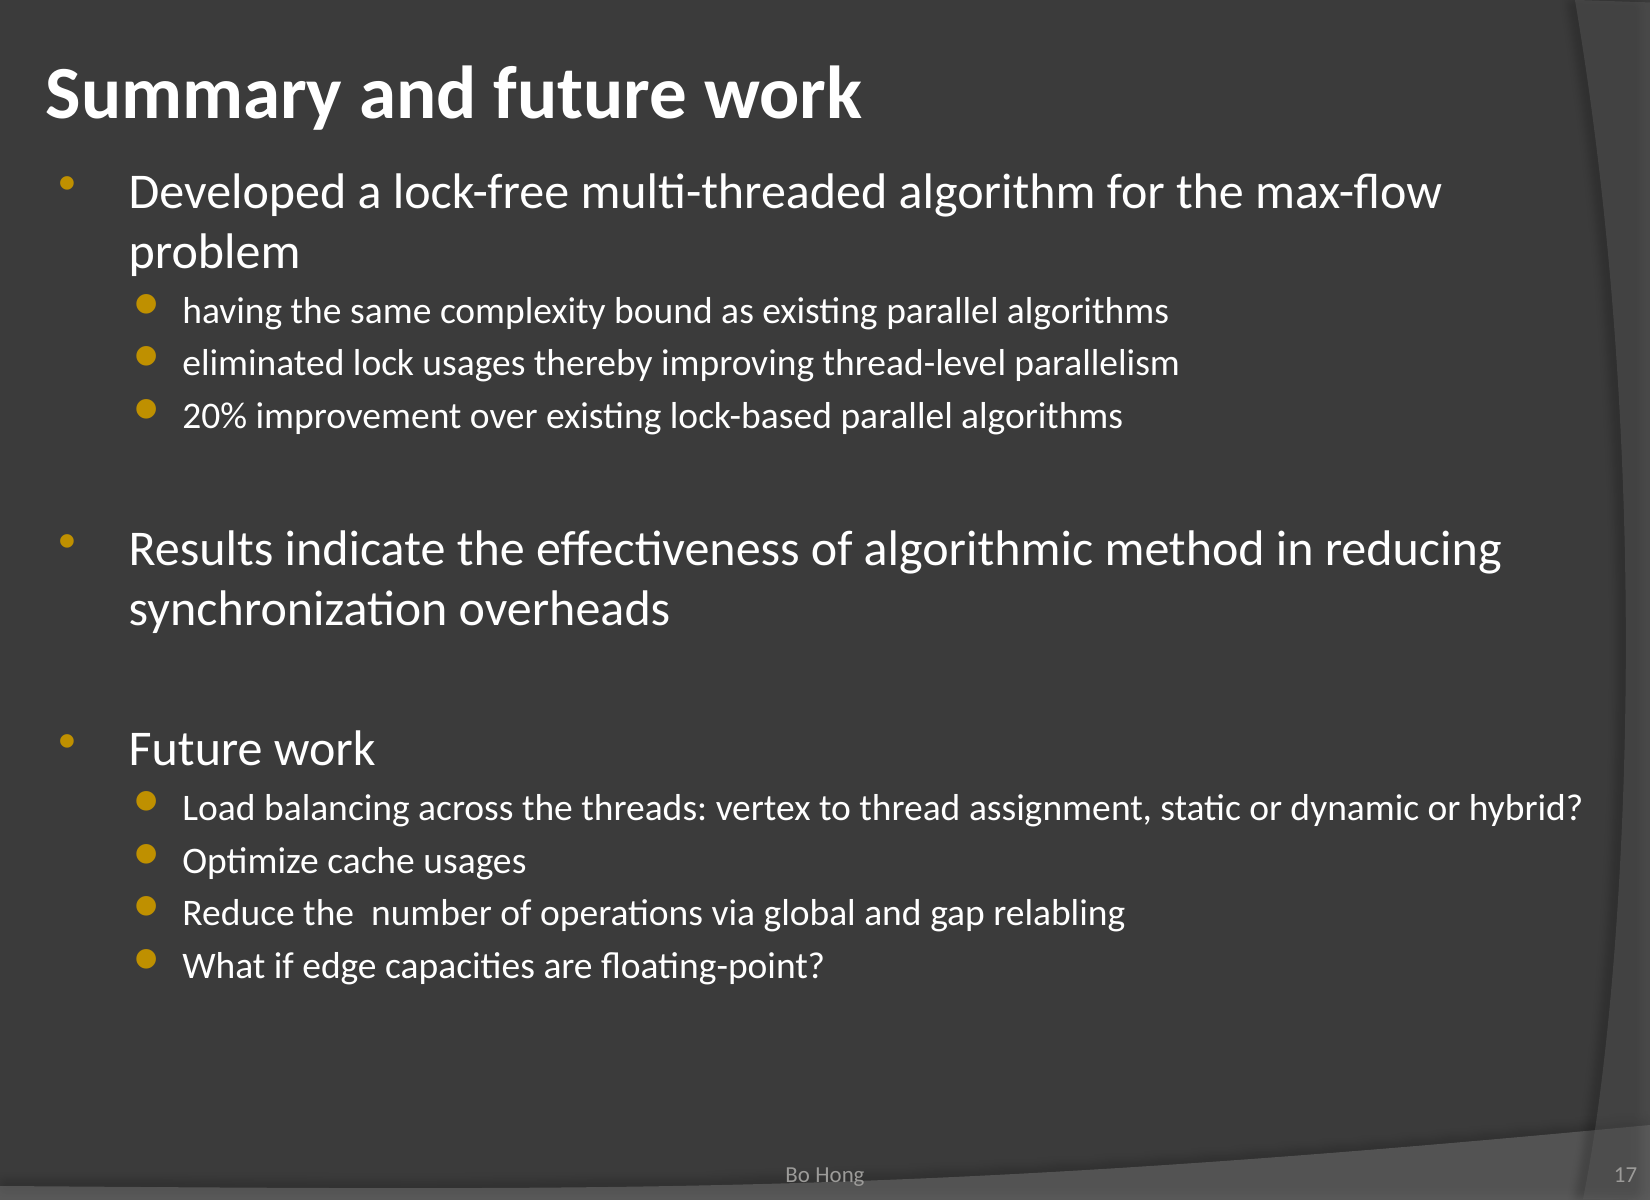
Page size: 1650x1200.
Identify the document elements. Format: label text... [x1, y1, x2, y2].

list Developed a lock-free multi-threaded algorithm for the max-flow problem having the same complexity bound as existing parallel algorithms eliminated lock usages thereby improving thread-level parallelism 20% improvement over existing lock-based parallel algorithms Results indicate the effectiveness of algorithmic method in reducing synchronization overheads Future work Load balancing across the threads: vertex to thread assignment, static or dynamic or hybrid? Optimize cache usages Reduce the number of operations via global and gap relabling What if edge capacities are floating-point? [37, 150, 1625, 1113]
footer Bo Hong [563, 1123, 1087, 1188]
slide_number 17 [1500, 1123, 1638, 1188]
title Summary and future work [37, 37, 1625, 140]
